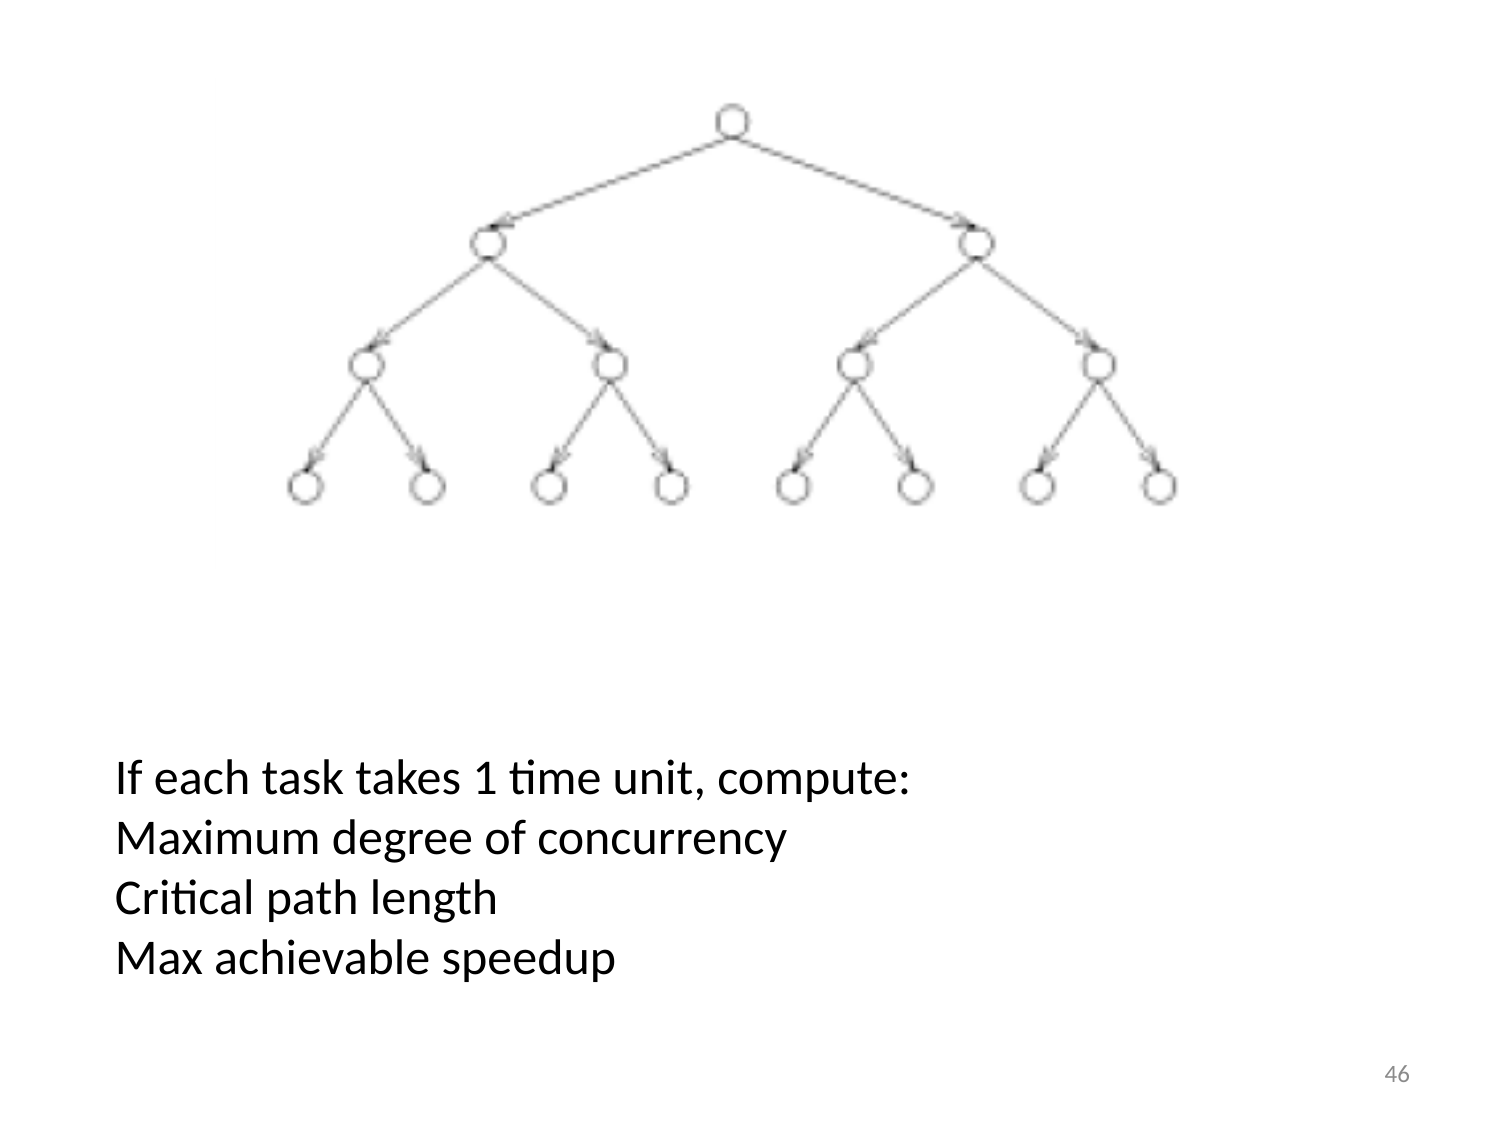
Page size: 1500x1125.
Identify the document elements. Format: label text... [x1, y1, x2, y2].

slide_number 46 [1074, 1053, 1425, 1103]
text_box If each task takes 1 time unit, compute: Maximum degree of concurrency Critical path length Max achievable speedup [100, 737, 1500, 1053]
picture [213, 77, 1251, 569]
